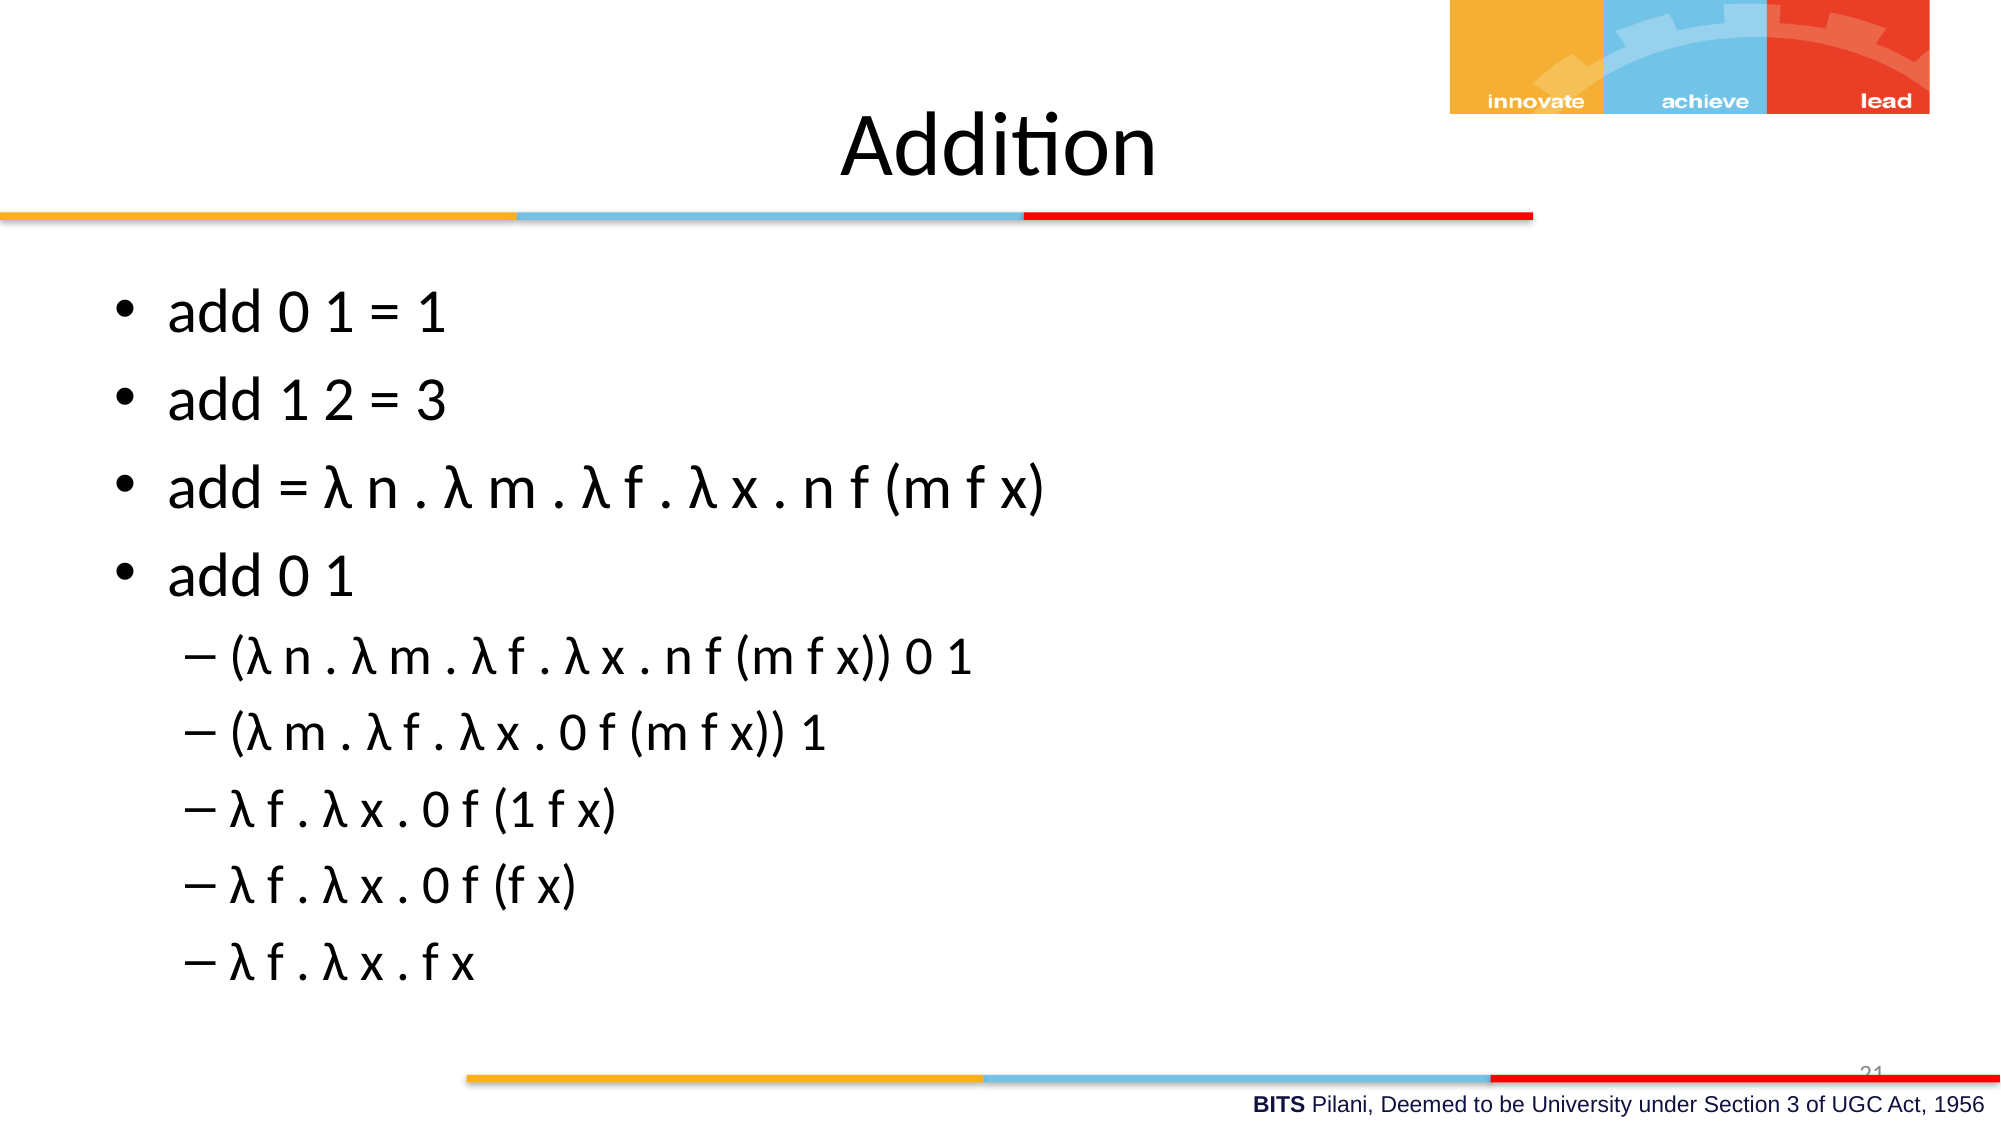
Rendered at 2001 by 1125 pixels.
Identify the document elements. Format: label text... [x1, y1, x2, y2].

slide_number 21 [1433, 1042, 1900, 1103]
picture [1449, 0, 1930, 114]
list add 0 1 = 1 add 1 2 = 3 add = λ n . λ m . λ f . λ x . n f (m f x) add 0 1 (λ n . λ m . λ f . λ x . n f (m f x)) 0 1 (λ m . λ f . λ x . 0 f (m f x)) 1 λ f . λ x . 0 f (1 f x) λ f . λ x . 0 f (f x) λ f . λ x . f x [99, 262, 1900, 1005]
title Addition [99, 45, 1900, 233]
